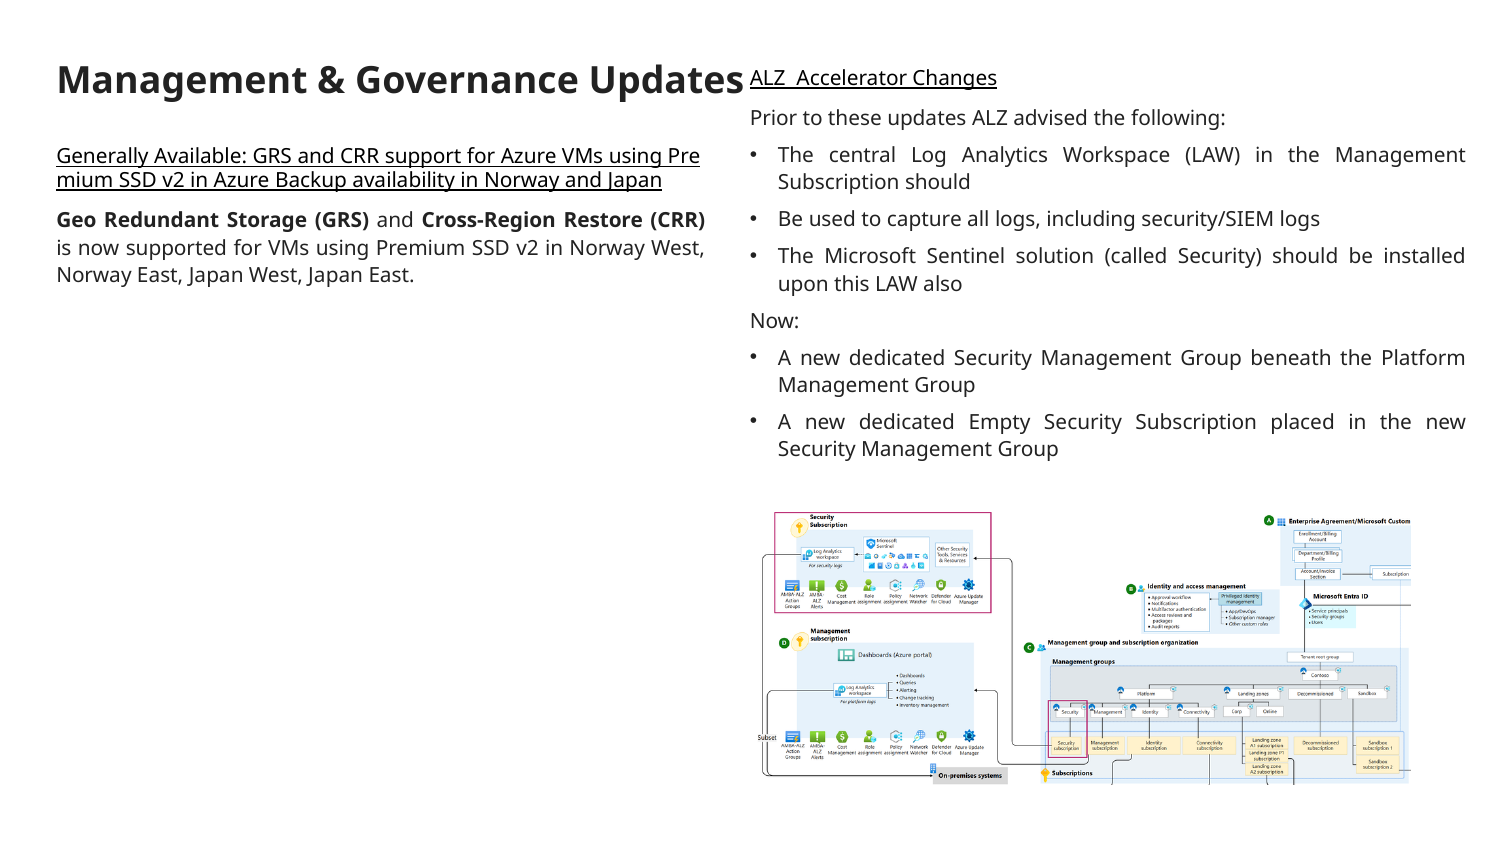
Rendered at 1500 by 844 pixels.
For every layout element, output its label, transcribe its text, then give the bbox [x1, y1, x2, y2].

list ALZ Accelerator Changes Prior to these updates ALZ advised the following: The central Log Analytics Workspace (LAW) in the Management Subscription should Be used to capture all logs, including security/SIEM logs The Microsoft Sentinel solution (called Security) should be installed upon this LAW also Now: A new dedicated Security Management Group beneath the Platform Management Group A new dedicated Empty Security Subscription placed in the new Security Management Group [749, 62, 1466, 481]
title Management & Governance Updates [56, 56, 1444, 113]
list Generally Available: GRS and CRR support for Azure VMs using Premium SSD v2 in Azure Backup availability in Norway and Japan Geo Redundant Storage (GRS) and Cross-Region Restore (CRR) is now supported for VMs using Premium SSD v2 in Norway West, Norway East, Japan West, Japan East. [56, 140, 706, 760]
picture [723, 503, 1444, 788]
